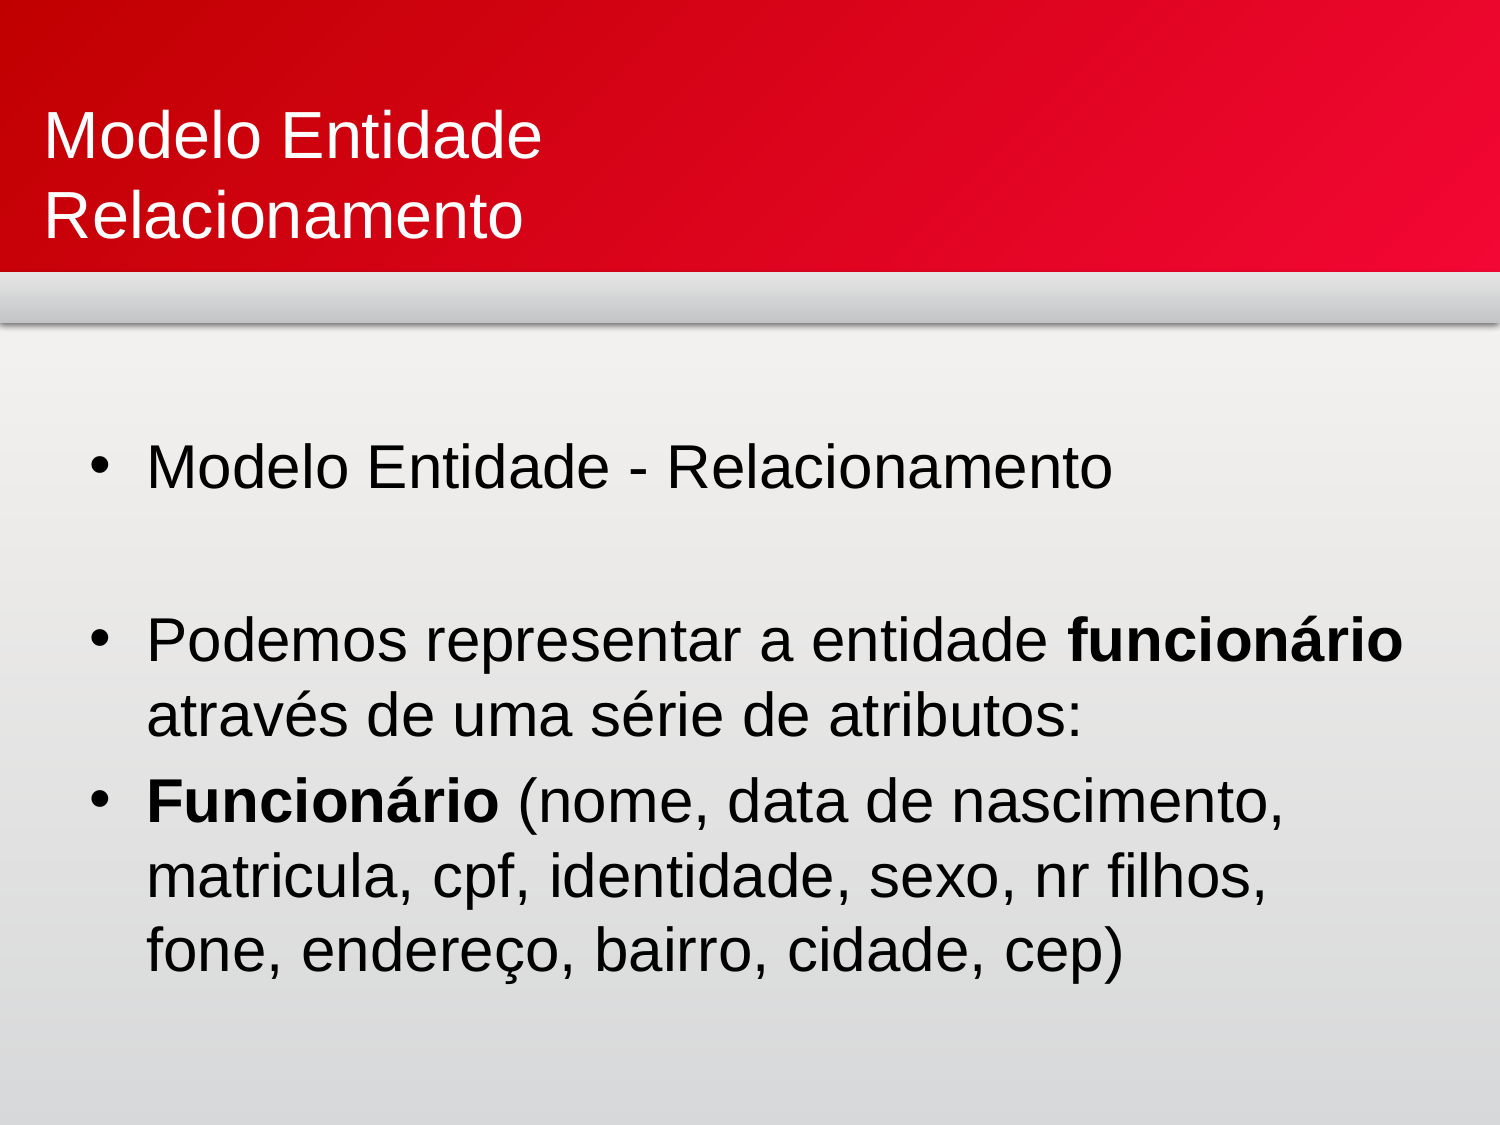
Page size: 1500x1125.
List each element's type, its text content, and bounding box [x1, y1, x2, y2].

list Modelo Entidade - Relacionamento Podemos representar a entidade funcionário através de uma série de atributos: Funcionário (nome, data de nascimento, matricula, cpf, identidade, sexo, nr filhos, fone, endereço, bairro, cidade, cep) [75, 418, 1425, 1005]
title Modelo Entidade Relacionamento [29, 84, 782, 177]
